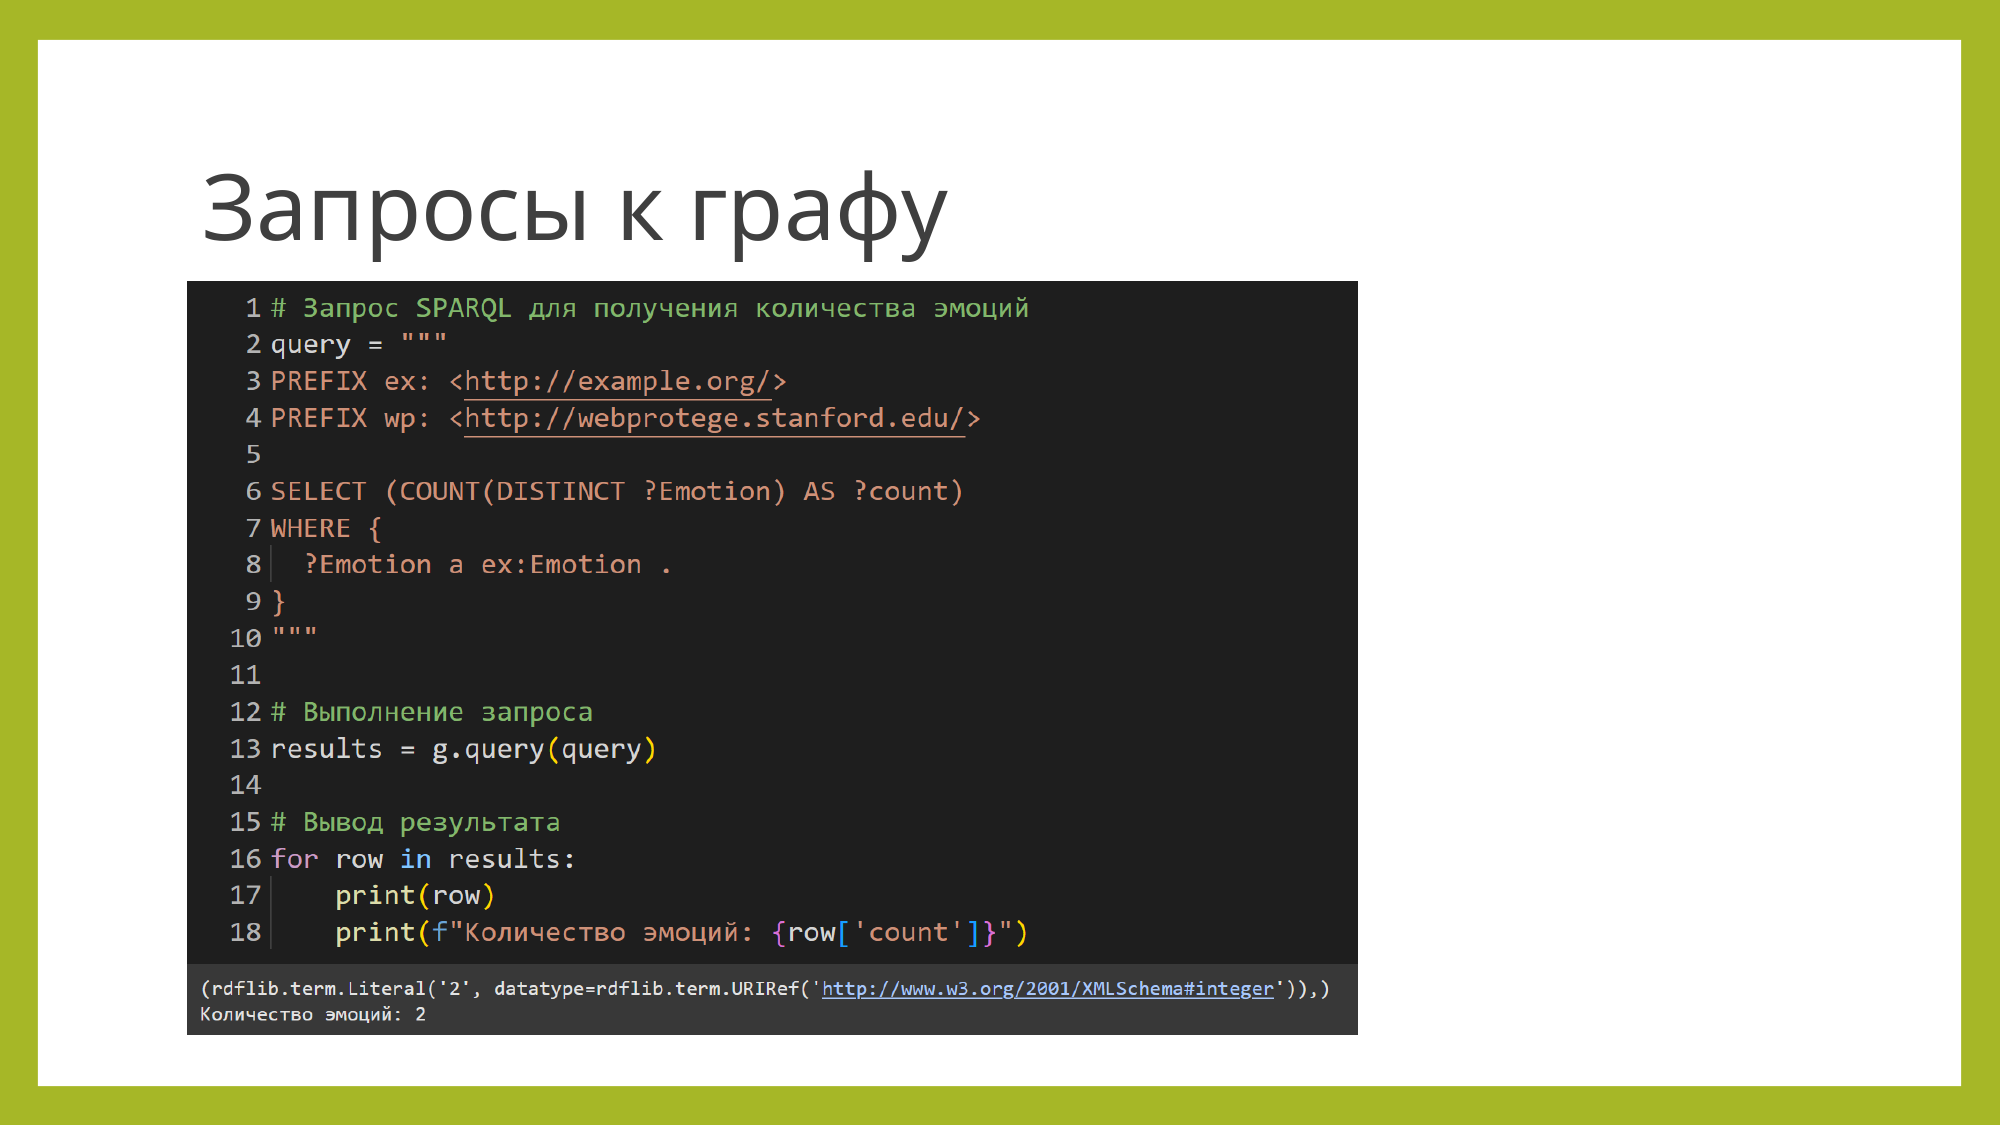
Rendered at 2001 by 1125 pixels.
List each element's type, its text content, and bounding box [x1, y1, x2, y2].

title Запросы к графу [187, 99, 1808, 323]
picture [187, 281, 1358, 1035]
